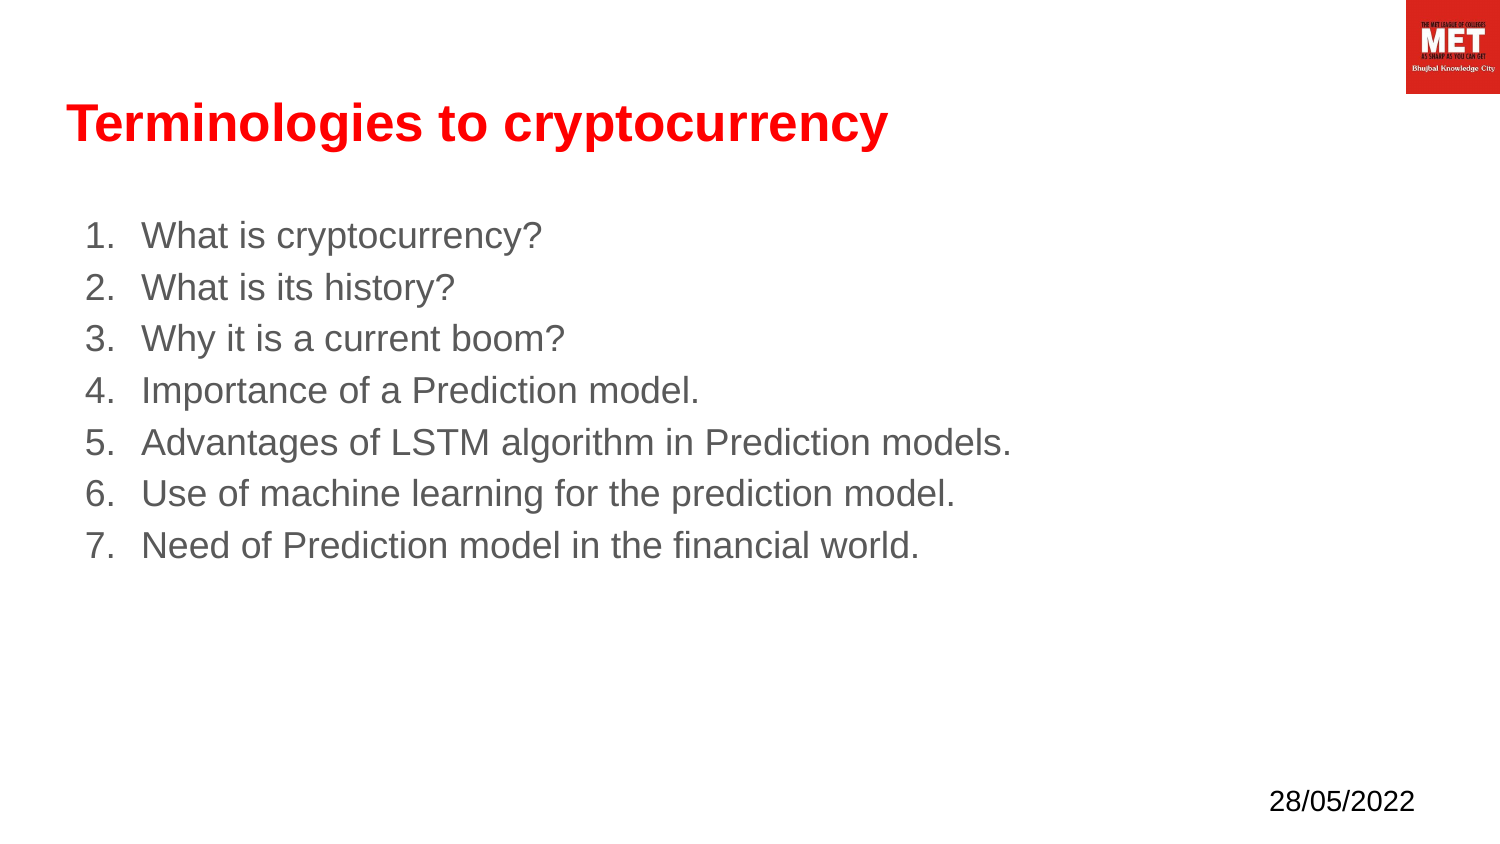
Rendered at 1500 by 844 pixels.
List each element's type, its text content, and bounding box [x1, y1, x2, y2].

list What is cryptocurrency? What is its history? Why it is a current boom? Importance of a Prediction model. Advantages of LSTM algorithm in Prediction models. Use of machine learning for the prediction model. Need of Prediction model in the financial world. [51, 189, 1449, 750]
picture [1406, 0, 1500, 94]
title Terminologies to cryptocurrency [51, 72, 1449, 167]
text_box 28/05/2022 [1254, 767, 1500, 832]
